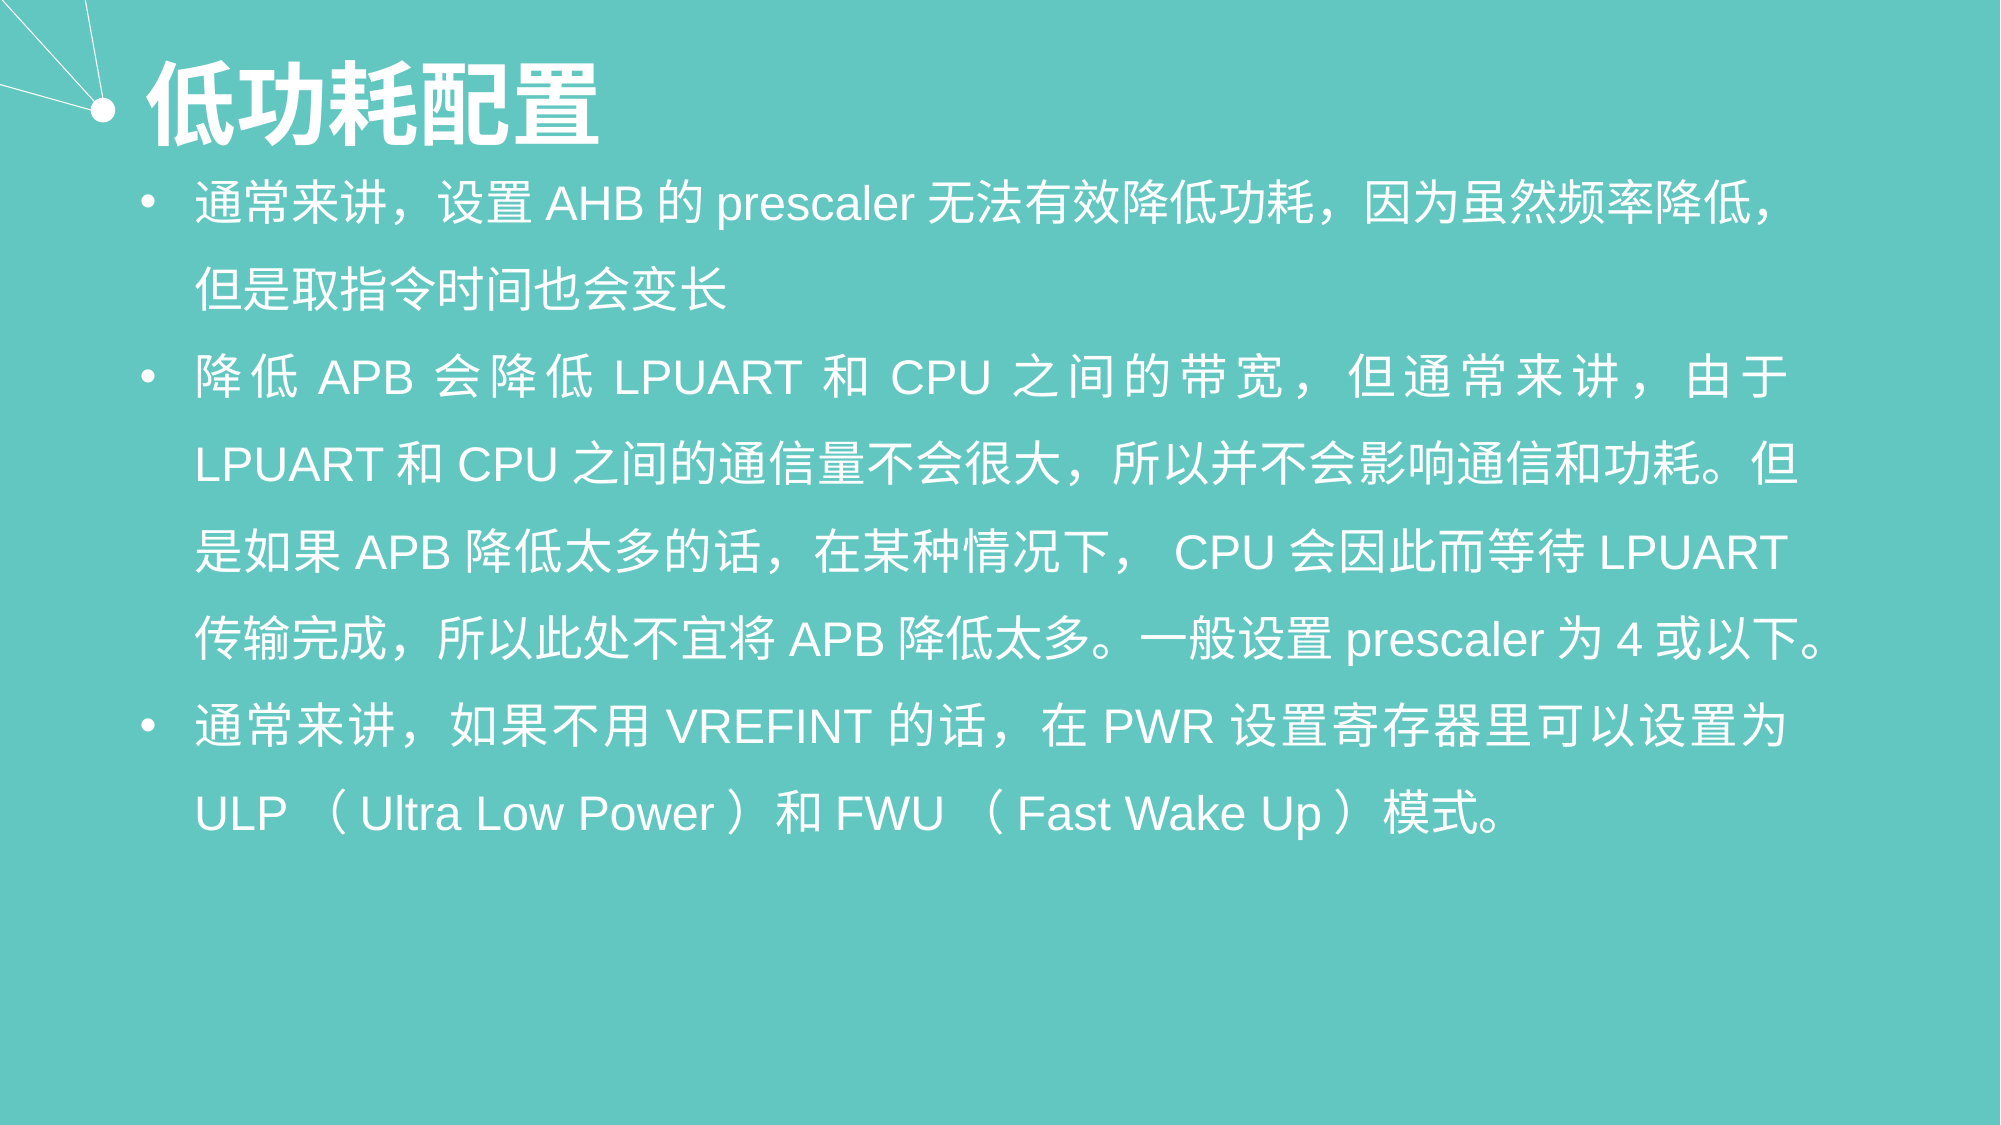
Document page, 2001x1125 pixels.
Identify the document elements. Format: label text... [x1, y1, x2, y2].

title 低功耗配置 [129, 0, 1855, 218]
list 通常来讲，设置AHB的prescaler无法有效降低功耗，因为虽然频率降低，但是取指令时间也会变长 降低APB会降低LPUART和CPU之间的带宽，但通常来讲，由于LPUART和CPU之间的通信量不会很大，所以并不会影响通信和功耗。但是如果APB降低太多的话，在某种情况下，CPU会因此而等待LPUART传输完成，所以此处不宜将APB降低太多。一般设置prescaler为4或以下。 通常来讲，如果不用VREFINT的话，在PWR设置寄存器里可以设置为ULP（Ultra Low Power）和FWU（Fast Wake Up）模式。 [124, 77, 1816, 921]
